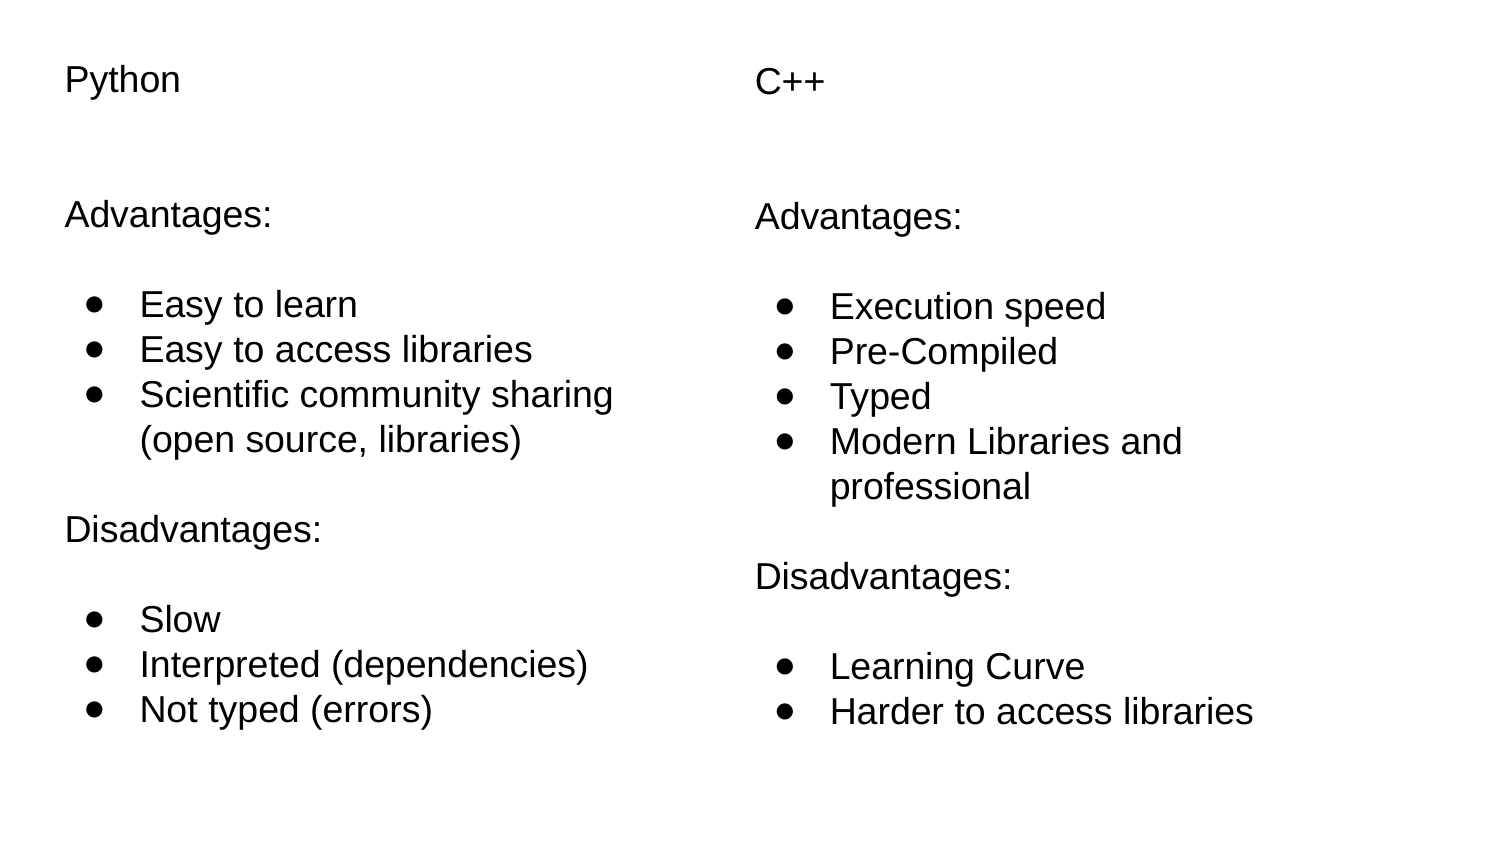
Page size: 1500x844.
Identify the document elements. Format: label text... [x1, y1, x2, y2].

text_box C++ Advantages: Execution speed Pre-Compiled Typed Modern Libraries and professional Disadvantages: Learning Curve Harder to access libraries [739, 42, 1390, 802]
text_box Python Advantages: Easy to learn Easy to access libraries Scientific community sharing (open source, libraries) Disadvantages: Slow Interpreted (dependencies) Not typed (errors) [49, 40, 700, 800]
